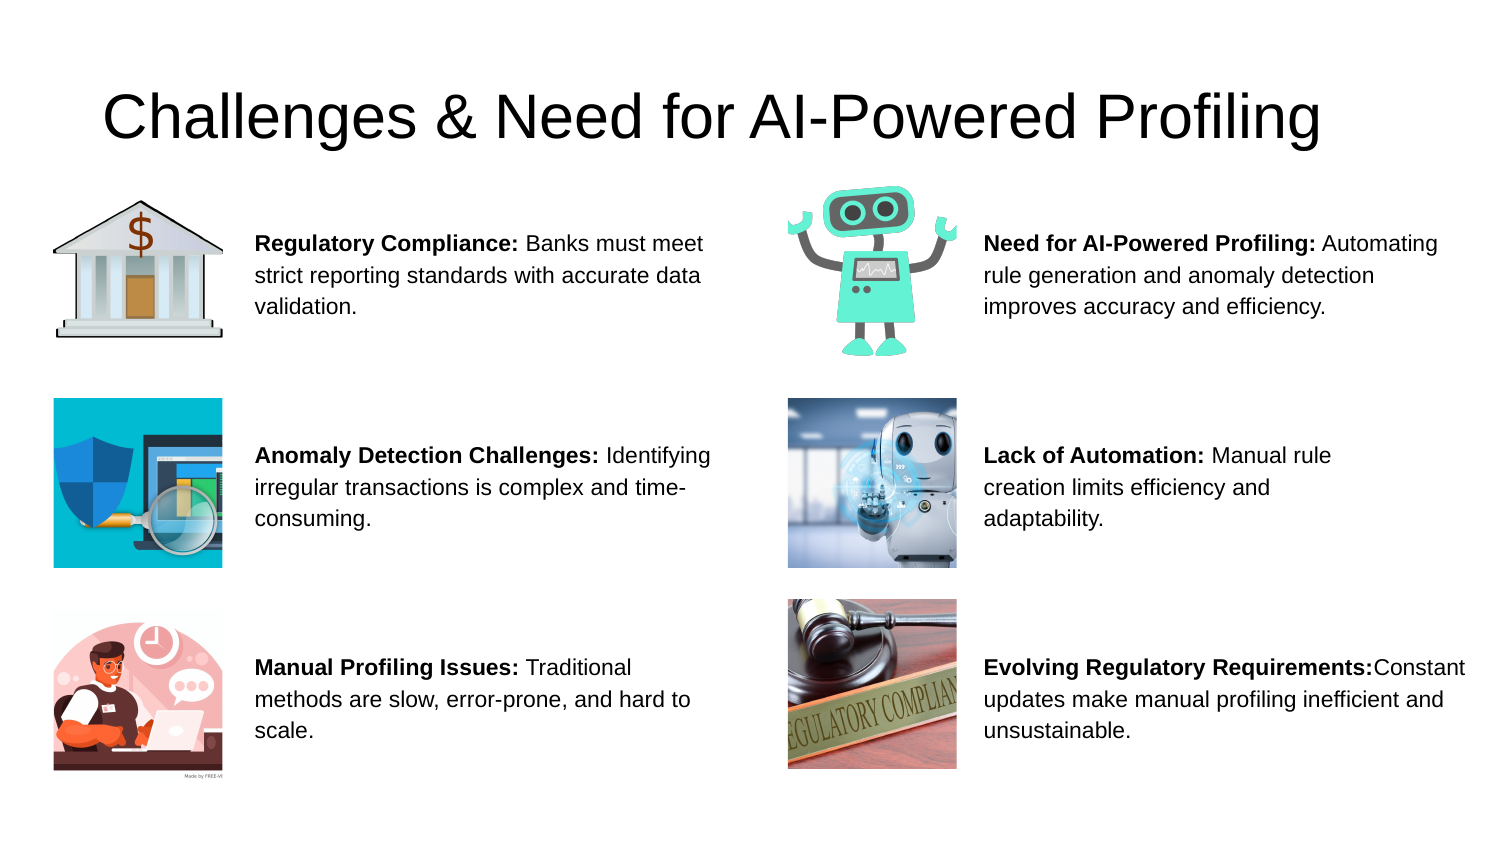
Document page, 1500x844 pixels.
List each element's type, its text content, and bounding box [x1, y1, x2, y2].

text_box Manual Profiling Issues: Traditional methods are slow, error-prone, and hard to scale. [239, 633, 732, 759]
picture [53, 186, 223, 356]
title Challenges & Need for AI-Powered Profiling [87, 60, 1461, 187]
text_box Lack of Automation: Manual rule creation limits efficiency and adaptability. [968, 421, 1388, 547]
picture [787, 398, 957, 568]
text_box Need for AI-Powered Profiling: Automating rule generation and anomaly detection improves accuracy and efficiency. [968, 209, 1461, 335]
picture [787, 186, 957, 356]
picture [787, 599, 957, 769]
picture [53, 610, 223, 780]
text_box Anomaly Detection Challenges: Identifying irregular transactions is complex and time-consuming. [239, 421, 732, 547]
text_box Regulatory Compliance: Banks must meet strict reporting standards with accurate data validation. [239, 209, 732, 335]
picture [53, 398, 223, 568]
text_box Evolving Regulatory Requirements:Constant updates make manual profiling inefficient and unsustainable. [968, 633, 1485, 759]
